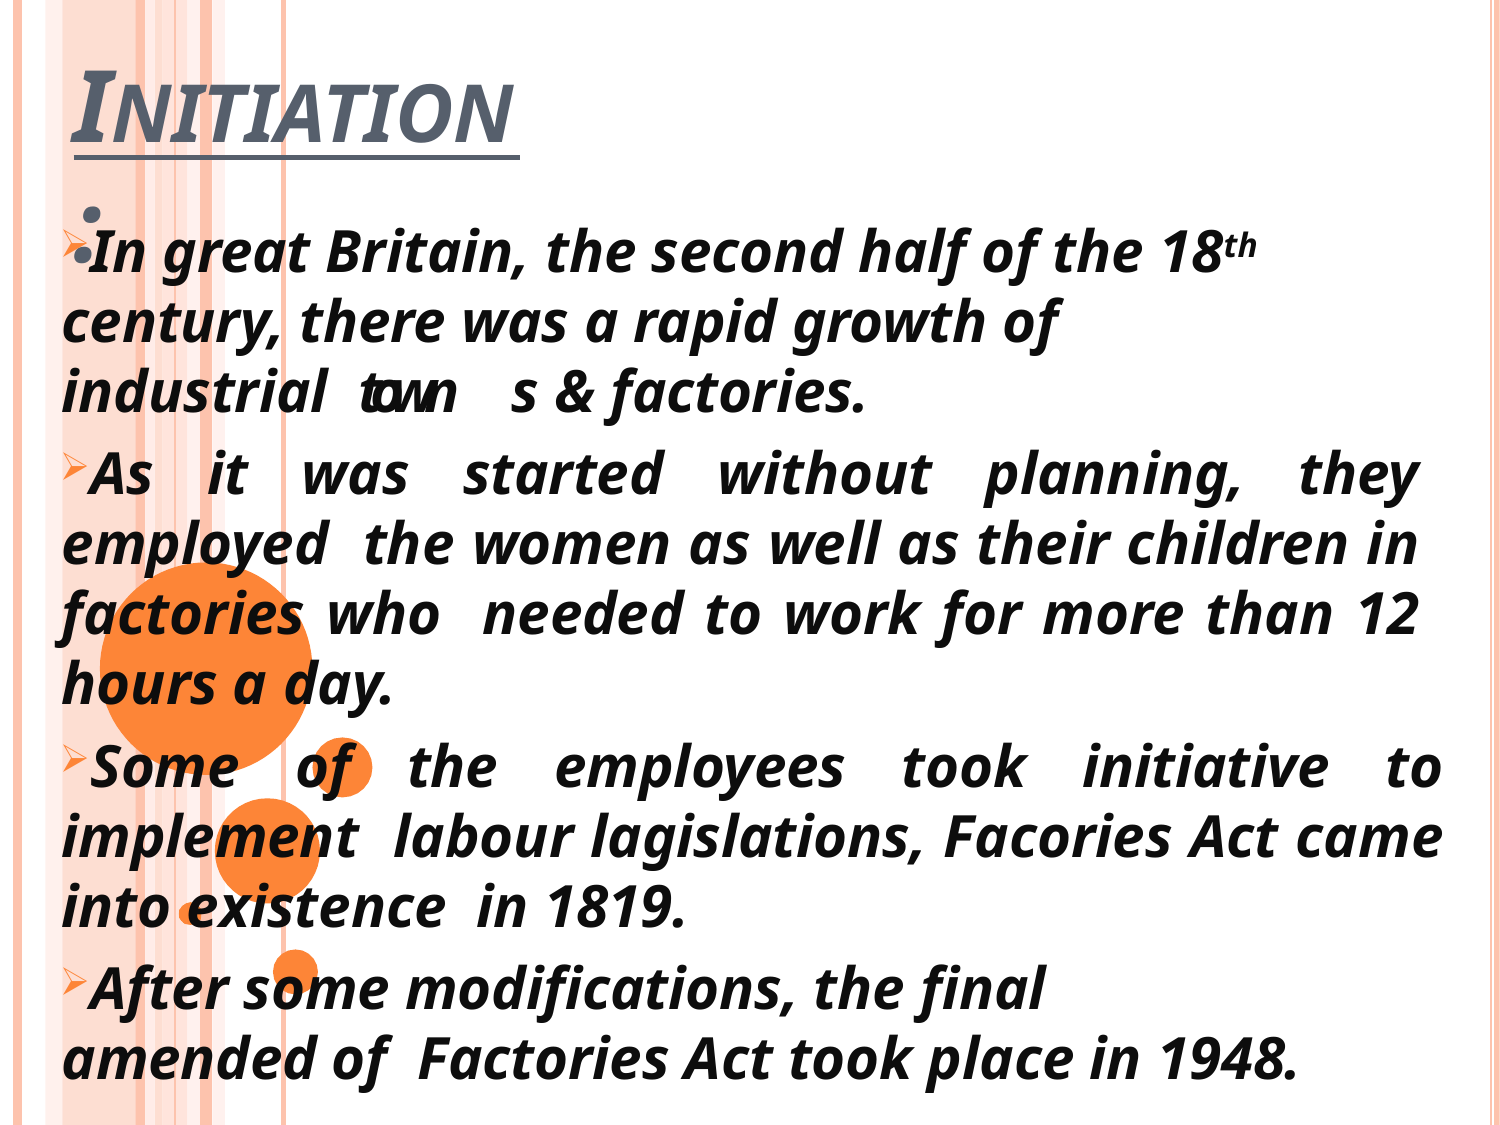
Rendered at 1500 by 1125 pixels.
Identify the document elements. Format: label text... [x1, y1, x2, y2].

text_box In great Britain, the second half of the 18th century, there was a rapid growth of industrial town s & factories. As it was started without planning, they employed the women as well as their children in factories who needed to work for more than 12 hours a day. Some of the employees took initiative to implement labour lagislations, Facories Act came into existence in 1819. After some modifications, the final amended of Factories Act took place in 1948. [59, 211, 1445, 1092]
title INITIATION: [71, 40, 522, 211]
